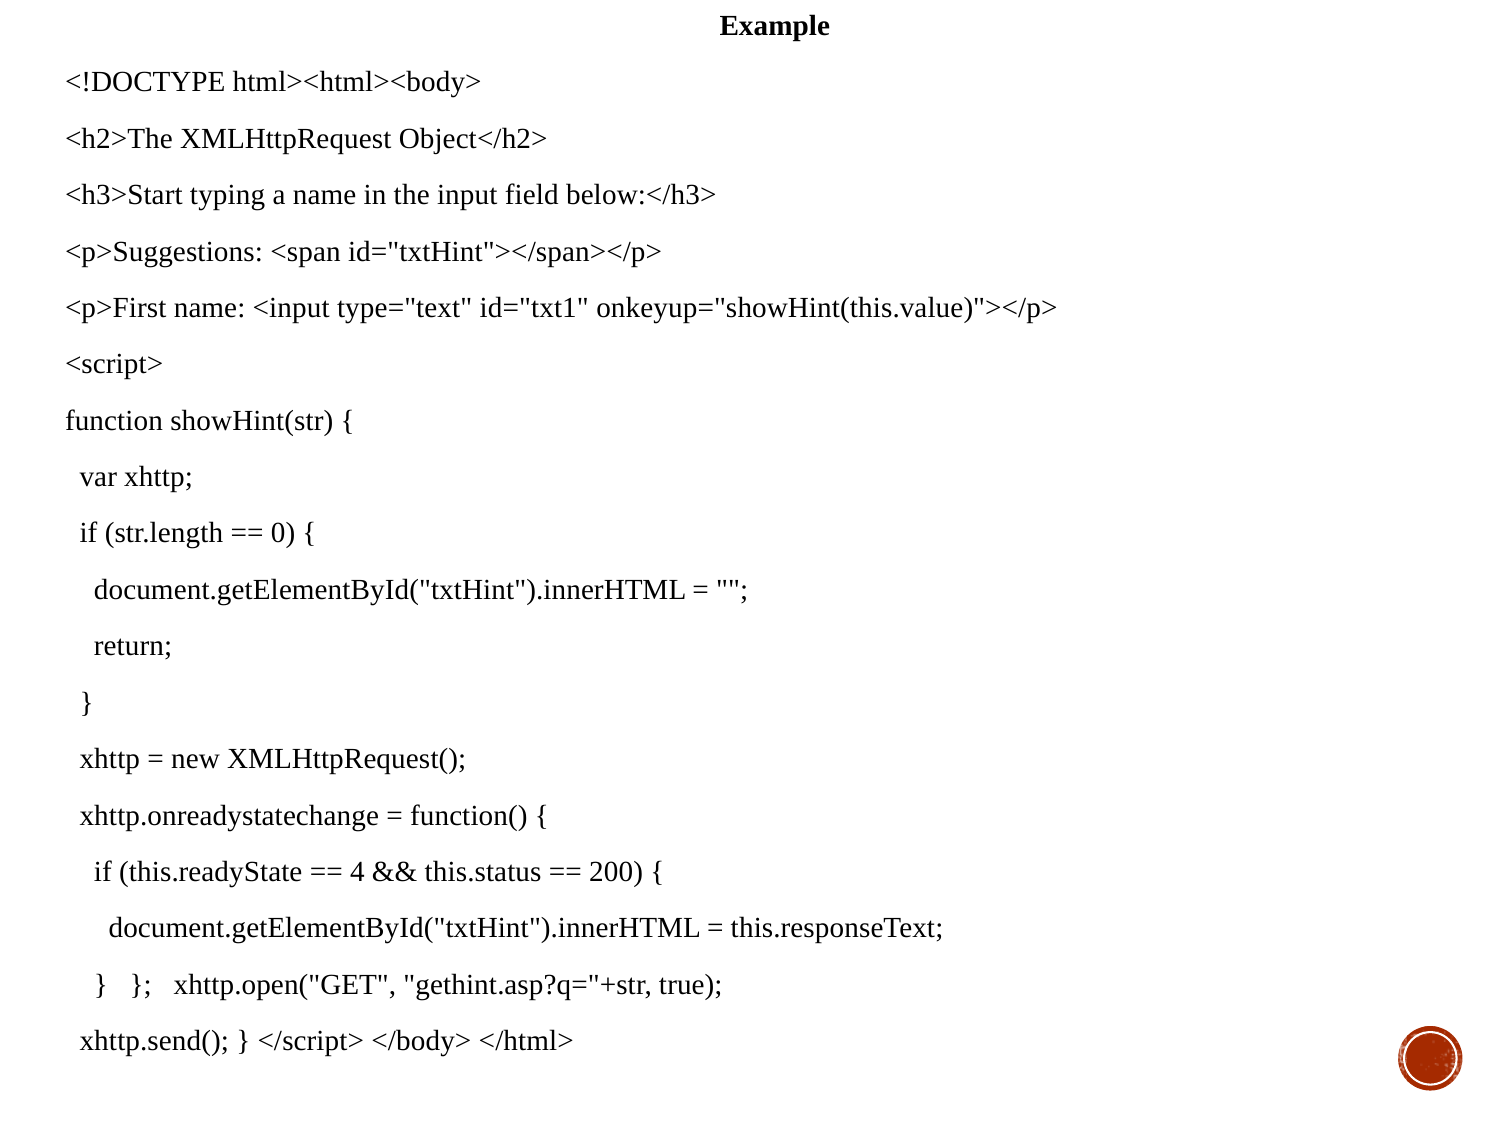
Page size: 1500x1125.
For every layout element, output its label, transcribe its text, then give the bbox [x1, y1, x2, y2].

list Example <!DOCTYPE html><html><body> <h2>The XMLHttpRequest Object</h2> <h3>Start typing a name in the input field below:</h3> <p>Suggestions: <span id="txtHint"></span></p> <p>First name: <input type="text" id="txt1" onkeyup="showHint(this.value)"></p> <script> function showHint(str) { var xhttp; if (str.length == 0) { document.getElementById("txtHint").innerHTML = ""; return; } xhttp = new XMLHttpRequest(); xhttp.onreadystatechange = function() { if (this.readyState == 4 && this.status == 200) { document.getElementById("txtHint").innerHTML = this.responseText; } }; xhttp.open("GET", "gethint.asp?q="+str, true); xhttp.send(); } </script> </body> </html> [50, 2, 1500, 1016]
